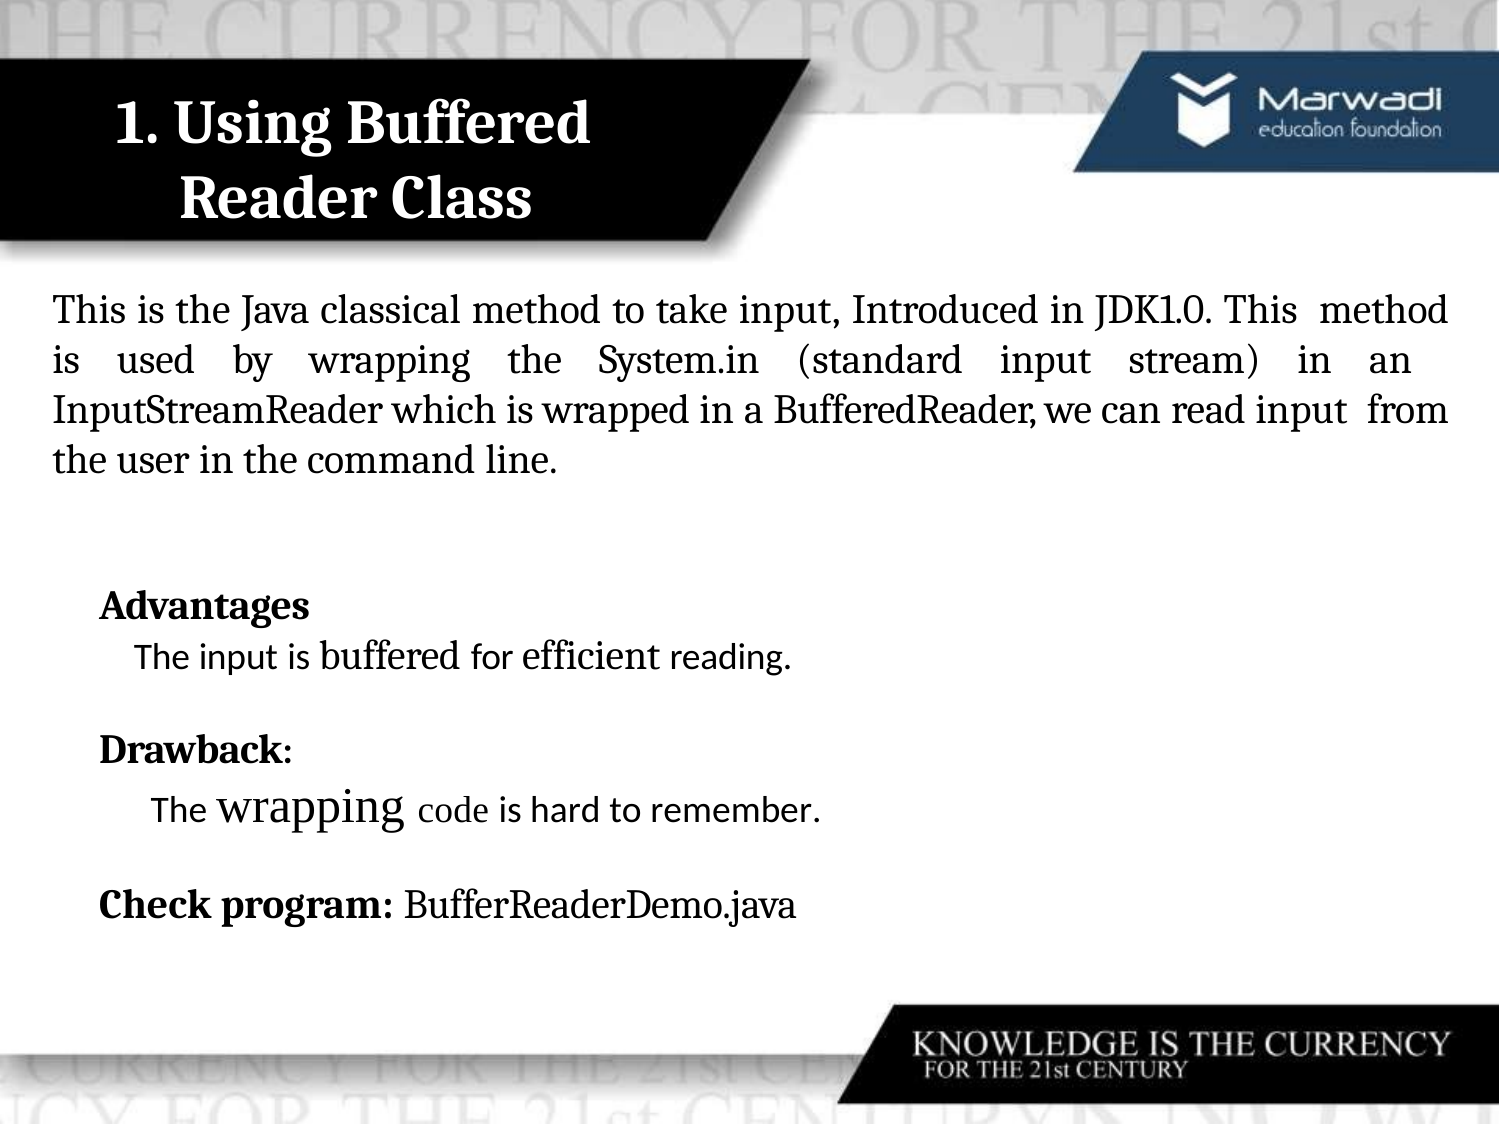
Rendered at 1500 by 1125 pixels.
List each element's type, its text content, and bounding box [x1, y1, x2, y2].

picture [0, 0, 1499, 1124]
title 1. Using Buffered Reader Class [114, 78, 609, 269]
text_box This is the Java classical method to take input, Introduced in JDK1.0. This method is used by wrapping the System.in (standard input stream) in an InputStreamReader which is wrapped in a BufferedReader, we can read input from the user in the command line. Advantages The input is buffered for efficient reading. Drawback: The wrapping code is hard to remember. Check program: BufferReaderDemo.java [50, 279, 1450, 928]
